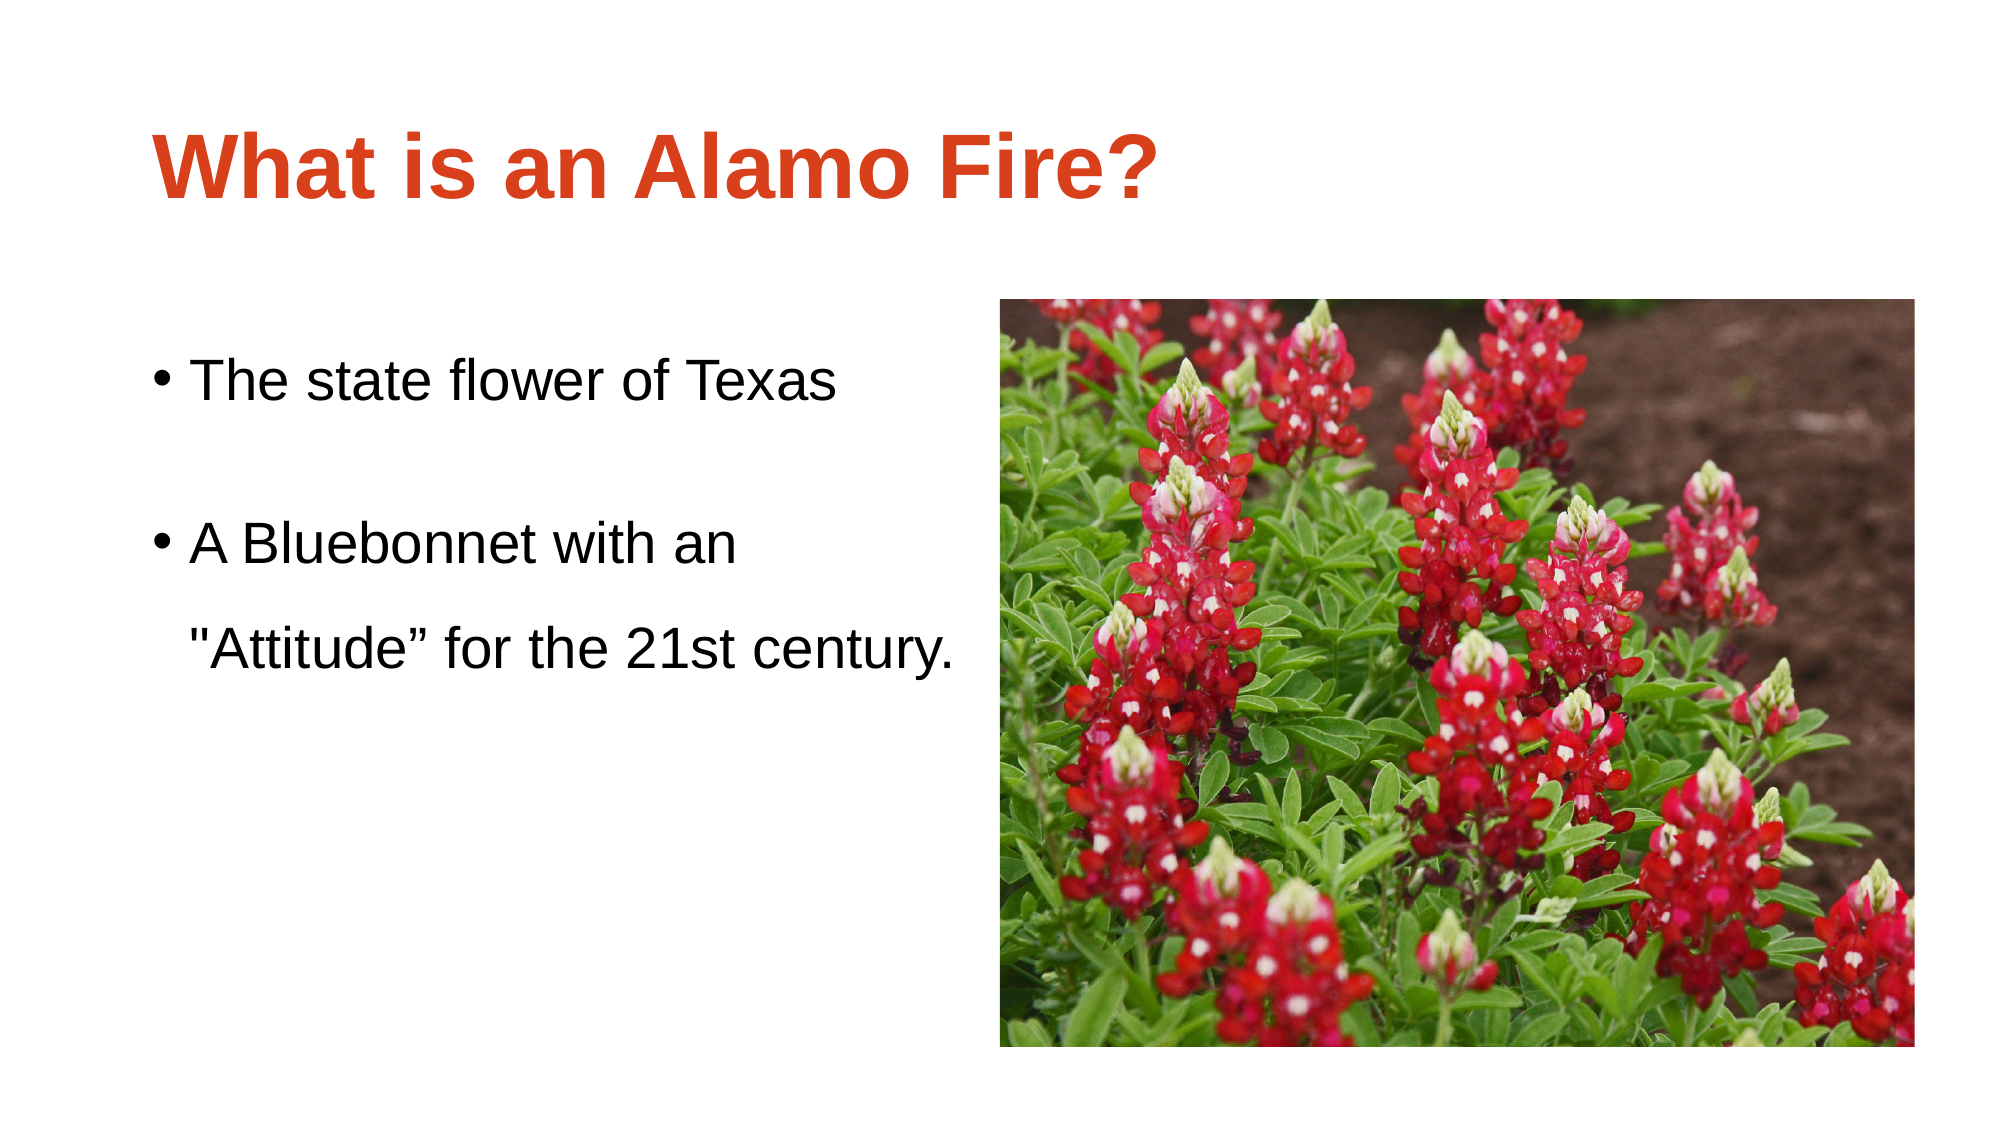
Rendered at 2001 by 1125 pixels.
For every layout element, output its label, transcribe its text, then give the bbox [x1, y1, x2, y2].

picture [999, 299, 1915, 1047]
title What is an Alamo Fire? [137, 59, 1863, 278]
list The state flower of Texas A Bluebonnet with an "Attitude” for the 21st century. [137, 299, 985, 1014]
